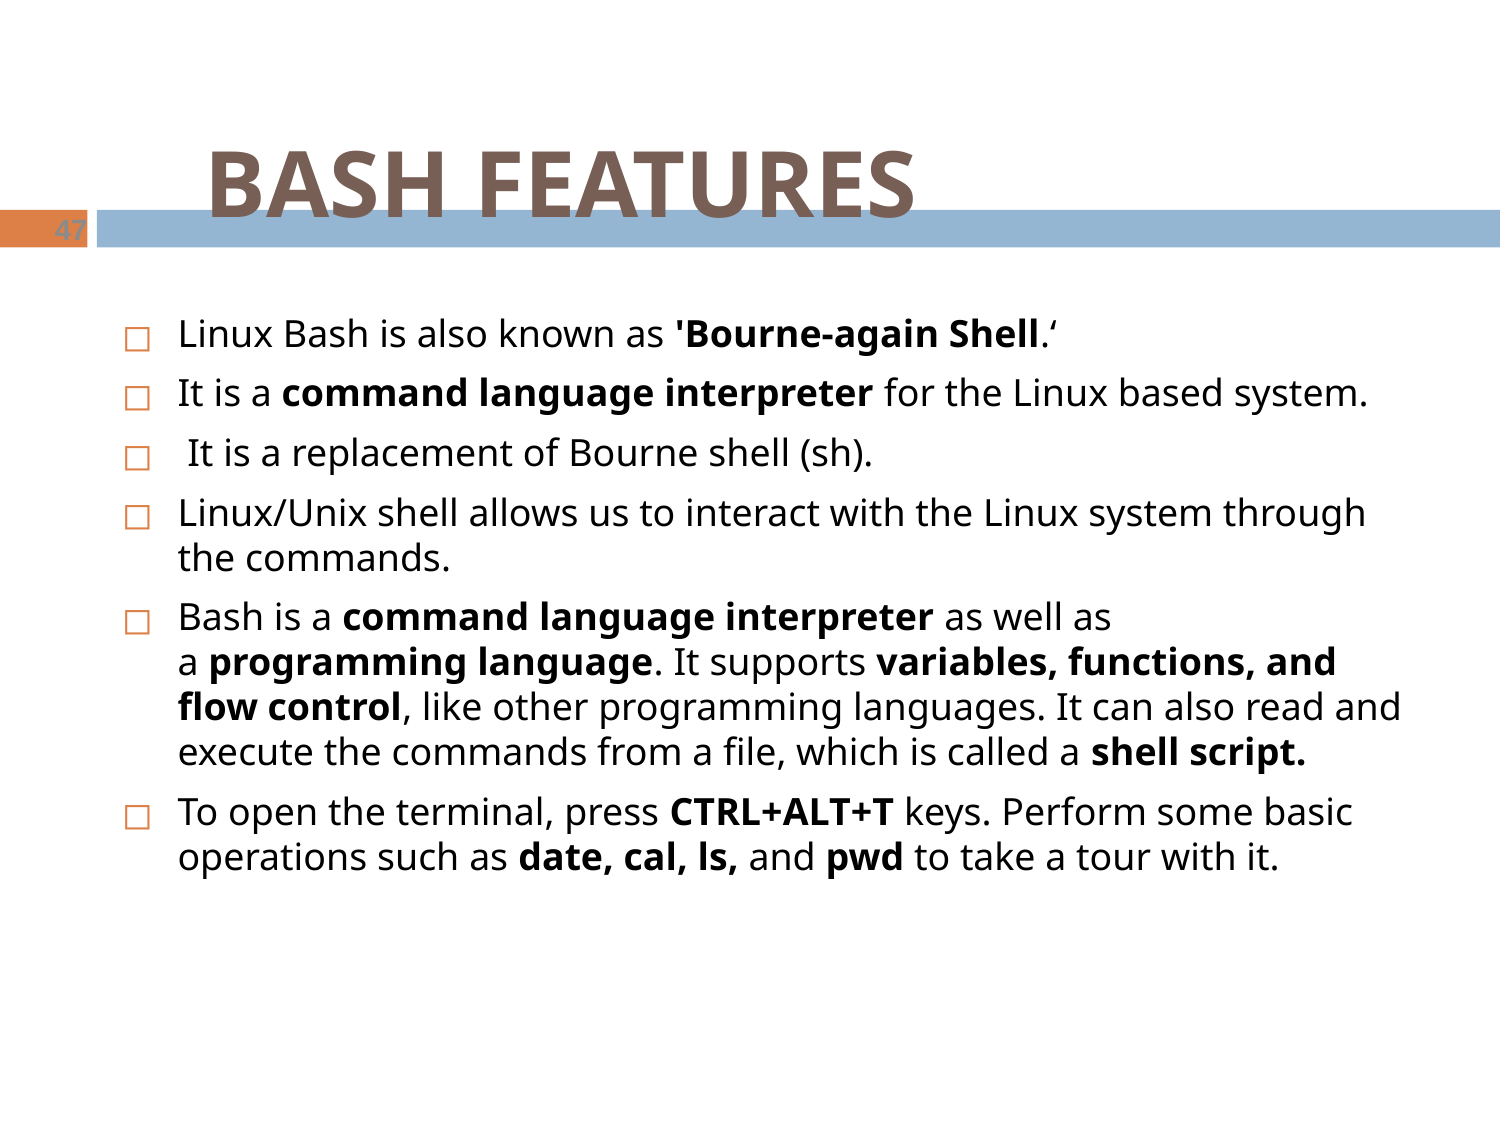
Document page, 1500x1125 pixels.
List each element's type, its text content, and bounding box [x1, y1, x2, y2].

list Linux Bash is also known as 'Bourne-again Shell.‘ It is a command language interpreter for the Linux based system. It is a replacement of Bourne shell (sh). Linux/Unix shell allows us to interact with the Linux system through the commands. Bash is a command language interpreter as well as a programming language. It supports variables, functions, and flow control, like other programming languages. It can also read and execute the commands from a file, which is called a shell script. To open the terminal, press CTRL+ALT+T keys. Perform some basic operations such as date, cal, ls, and pwd to take a tour with it. [87, 302, 1425, 1006]
title BASH FEATURES [0, 87, 1350, 275]
